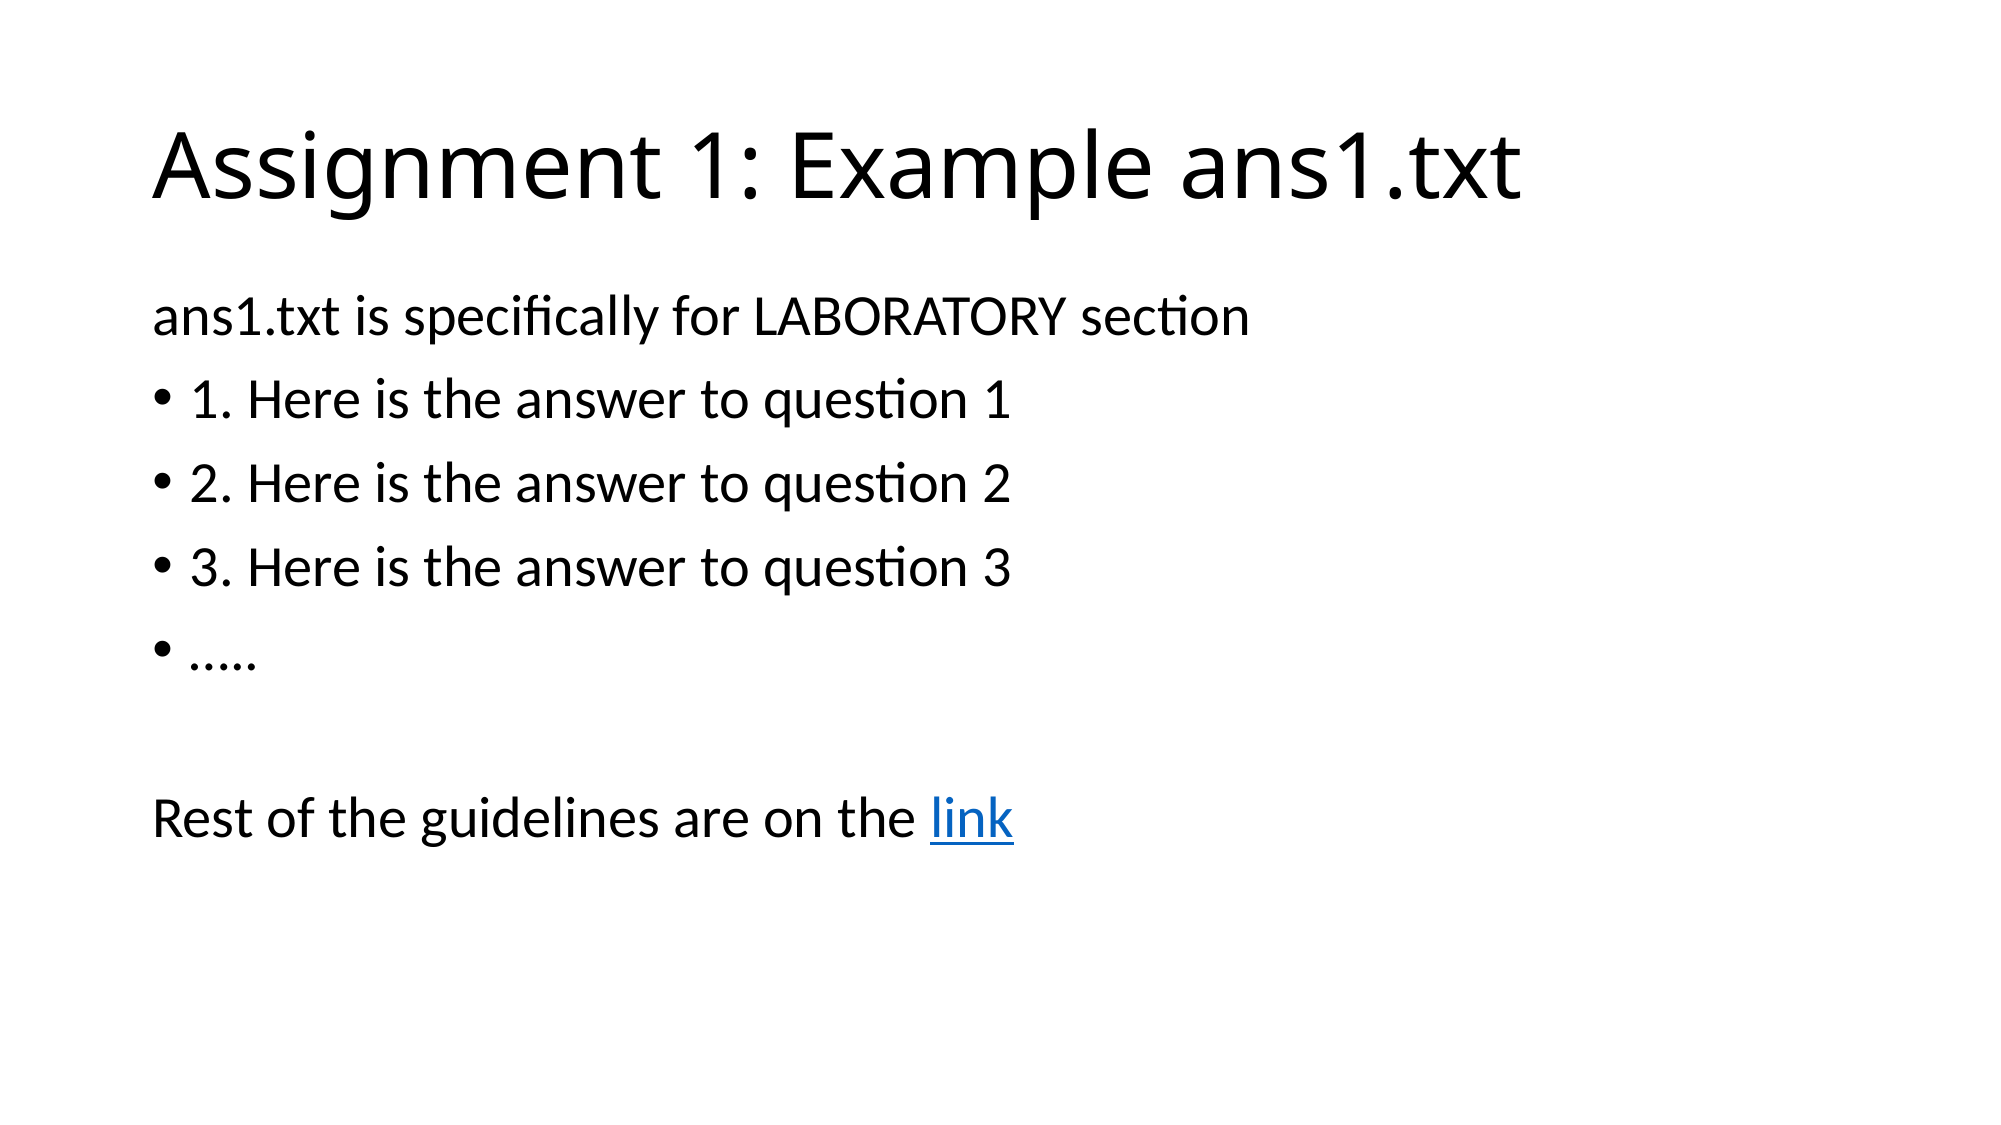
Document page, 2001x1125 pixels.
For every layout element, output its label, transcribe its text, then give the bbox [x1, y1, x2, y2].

title Assignment 1: Example ans1.txt [137, 59, 1863, 278]
list ans1.txt is specifically for LABORATORY section 1. Here is the answer to question 1 2. Here is the answer to question 2 3. Here is the answer to question 3 ….. Rest of the guidelines are on the link [137, 277, 1620, 965]
